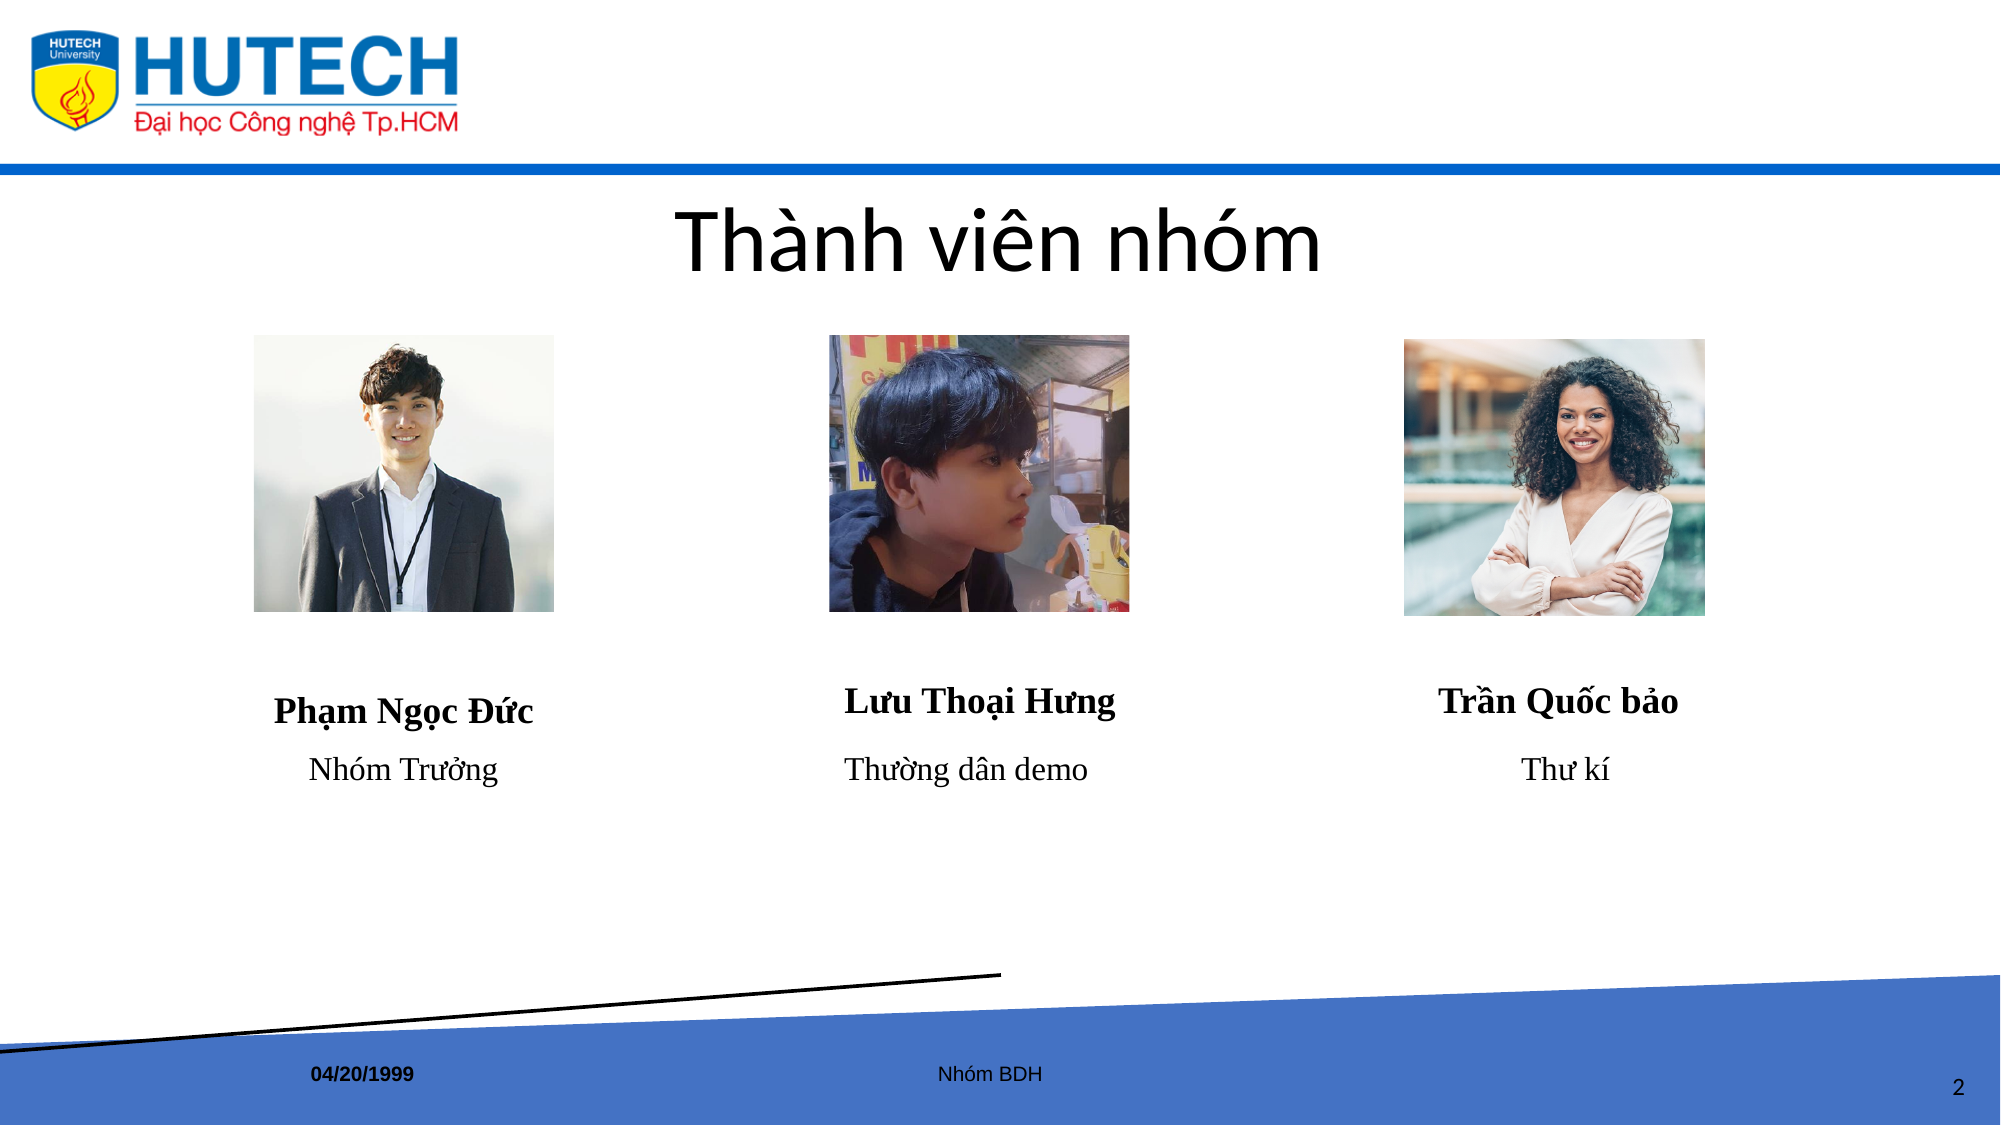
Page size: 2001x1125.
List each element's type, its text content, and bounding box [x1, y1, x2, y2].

slide_number 2 [1530, 1055, 1981, 1116]
text_box Lưu Thoại Hưng [807, 674, 1153, 720]
picture [0, 0, 2000, 1043]
text_box 04/20/1999 [137, 1042, 588, 1103]
text_box Nhóm Trưởng [293, 743, 639, 819]
title Thành viên nhóm [136, 132, 1862, 351]
text_box Nhóm BDH [662, 1042, 1058, 1103]
text_box Trần Quốc bảo [1423, 673, 1769, 719]
text_box Phạm Ngọc Đức [231, 673, 577, 719]
text_box Thường dân demo [829, 743, 1175, 819]
text_box Thư kí [1506, 743, 1638, 819]
